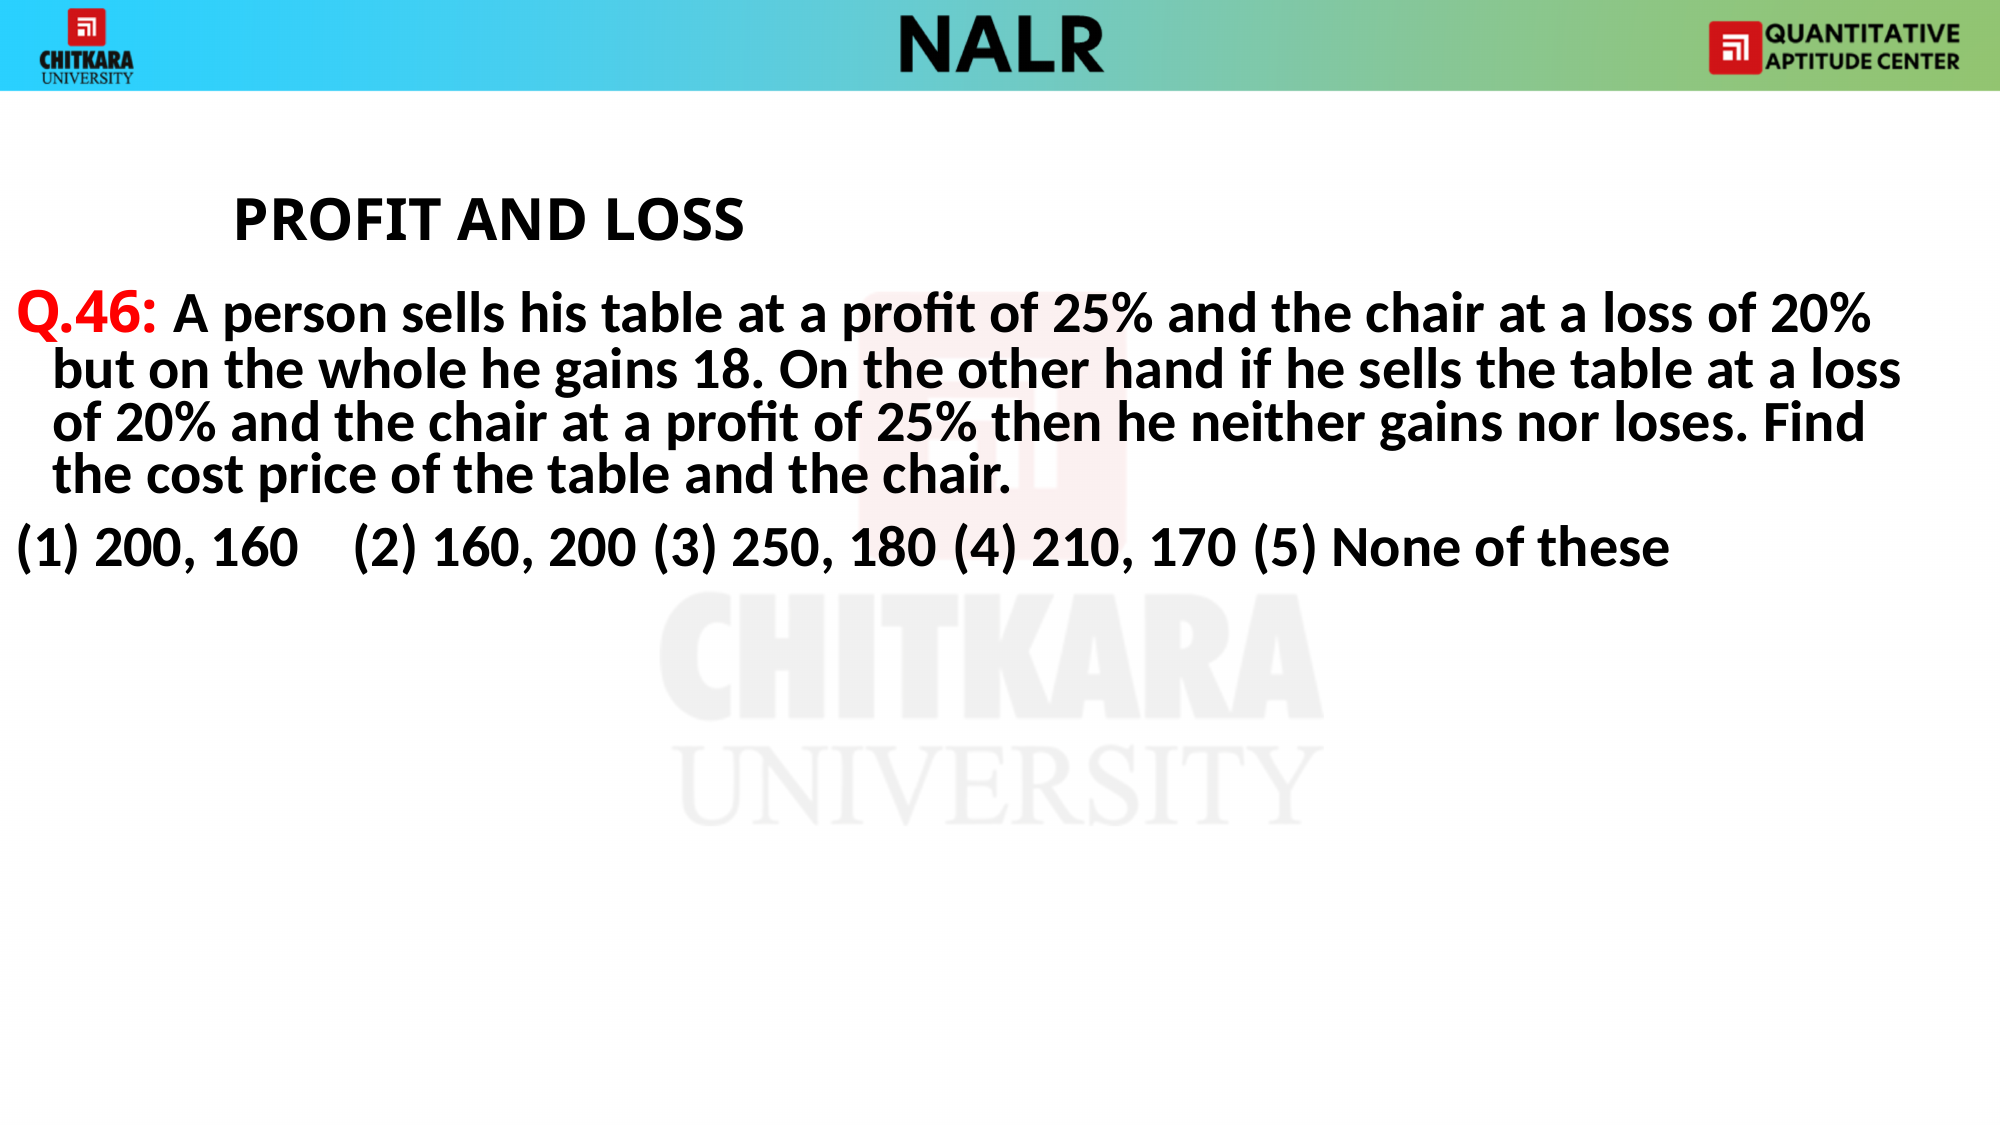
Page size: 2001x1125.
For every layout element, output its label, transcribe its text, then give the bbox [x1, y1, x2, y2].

list PROFIT AND LOSS Q.46: A person sells his table at a profit of 25% and the chair at a loss of 20% but on the whole he gains 18. On the other hand if he sells the table at a loss of 20% and the chair at a profit of 25% then he neither gains nor loses. Find the cost price of the table and the chair. (1) 200, 160 (2) 160, 200 (3) 250, 180 (4) 210, 170 (5) None of these [0, 175, 1925, 1053]
picture [0, 0, 2000, 1125]
title [0, 31, 1917, 142]
